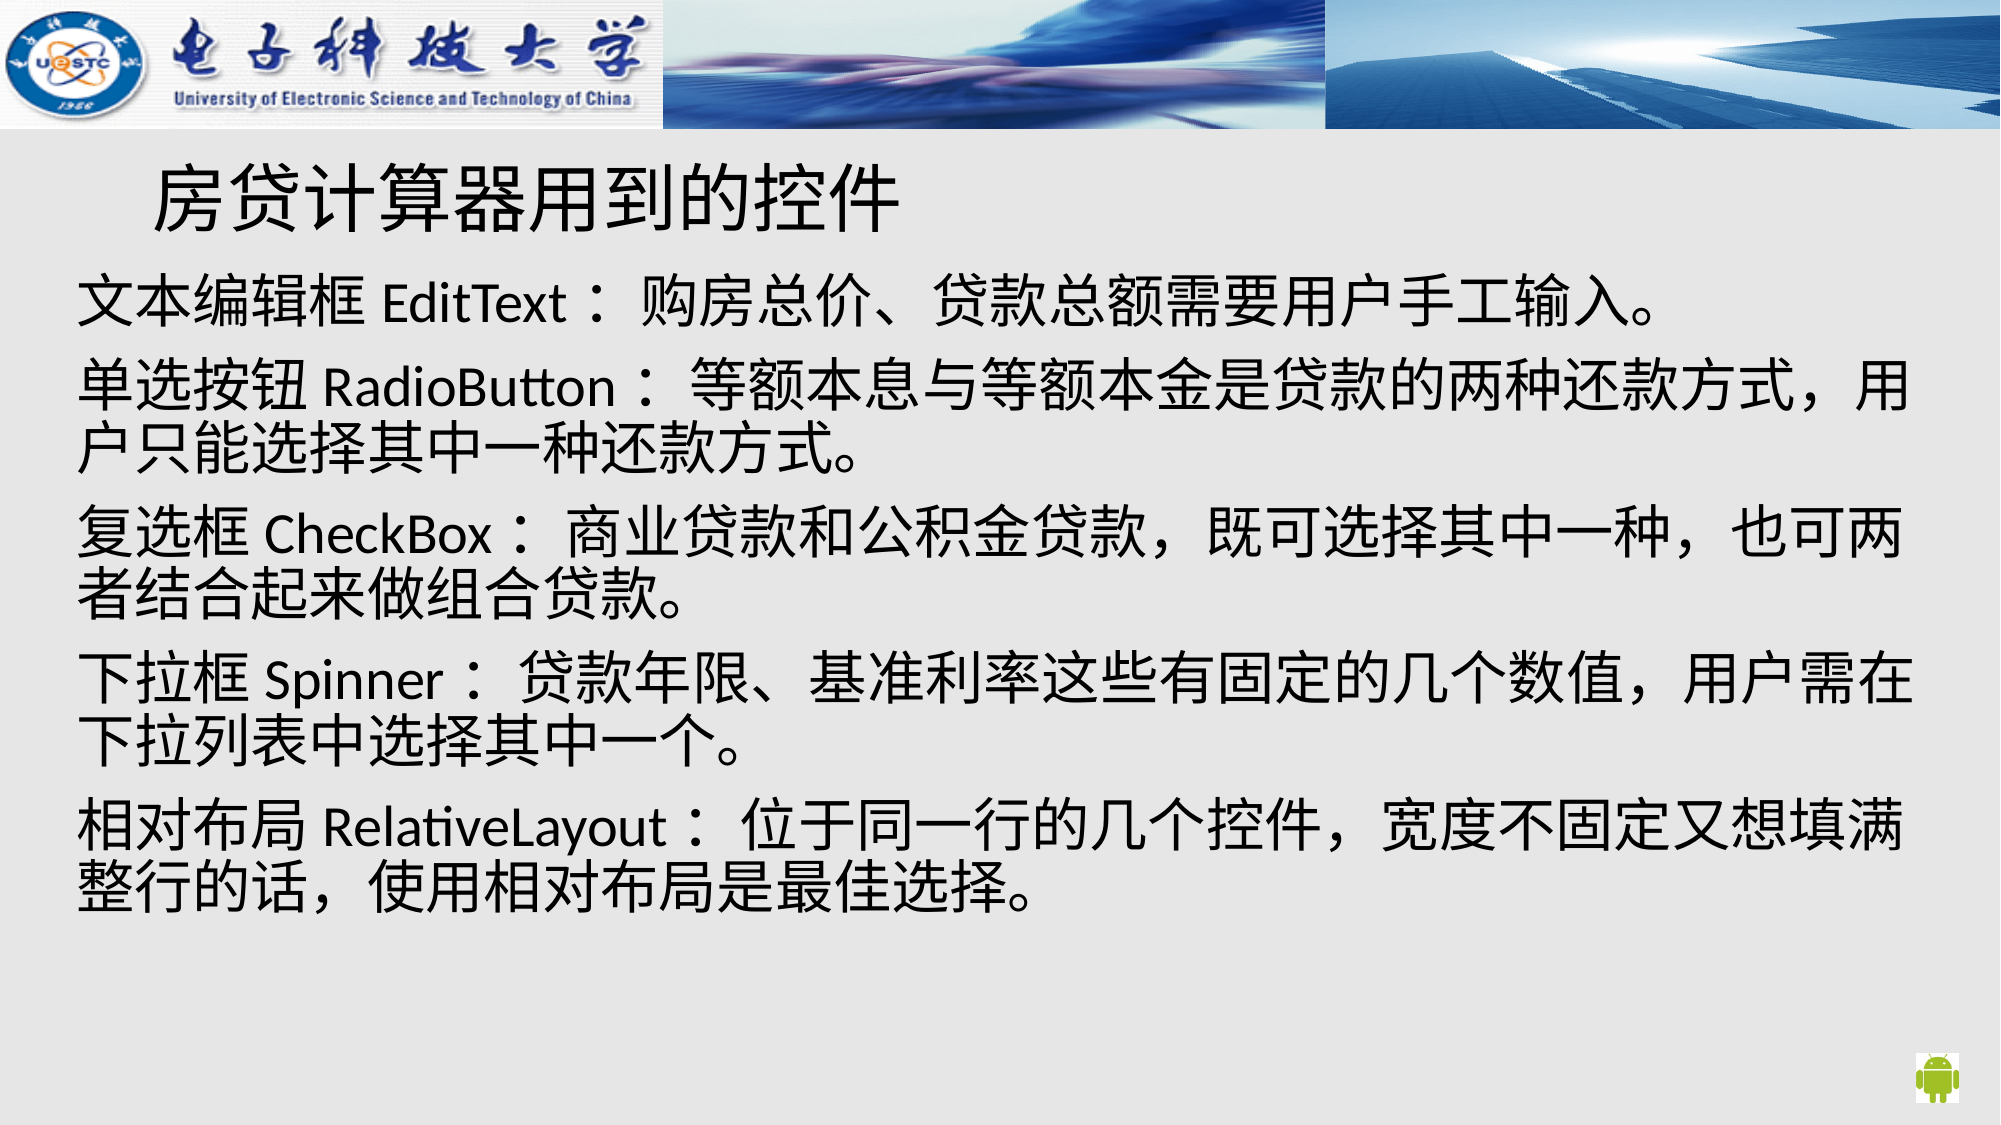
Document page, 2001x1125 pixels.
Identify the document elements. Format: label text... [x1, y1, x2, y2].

title 房贷计算器用到的控件 [137, 93, 1863, 265]
picture [0, 0, 2000, 129]
list 文本编辑框EditText：购房总价、贷款总额需要用户手工输入。 单选按钮RadioButton：等额本息与等额本金是贷款的两种还款方式，用户只能选择其中一种还款方式。 复选框CheckBox：商业贷款和公积金贷款，既可选择其中一种，也可两者结合起来做组合贷款。 下拉框Spinner：贷款年限、基准利率这些有固定的几个数值，用户需在下拉列表中选择其中一个。 相对布局RelativeLayout：位于同一行的几个控件，宽度不固定又想填满整行的话，使用相对布局是最佳选择。 [60, 265, 1955, 983]
picture [1916, 1053, 1959, 1103]
